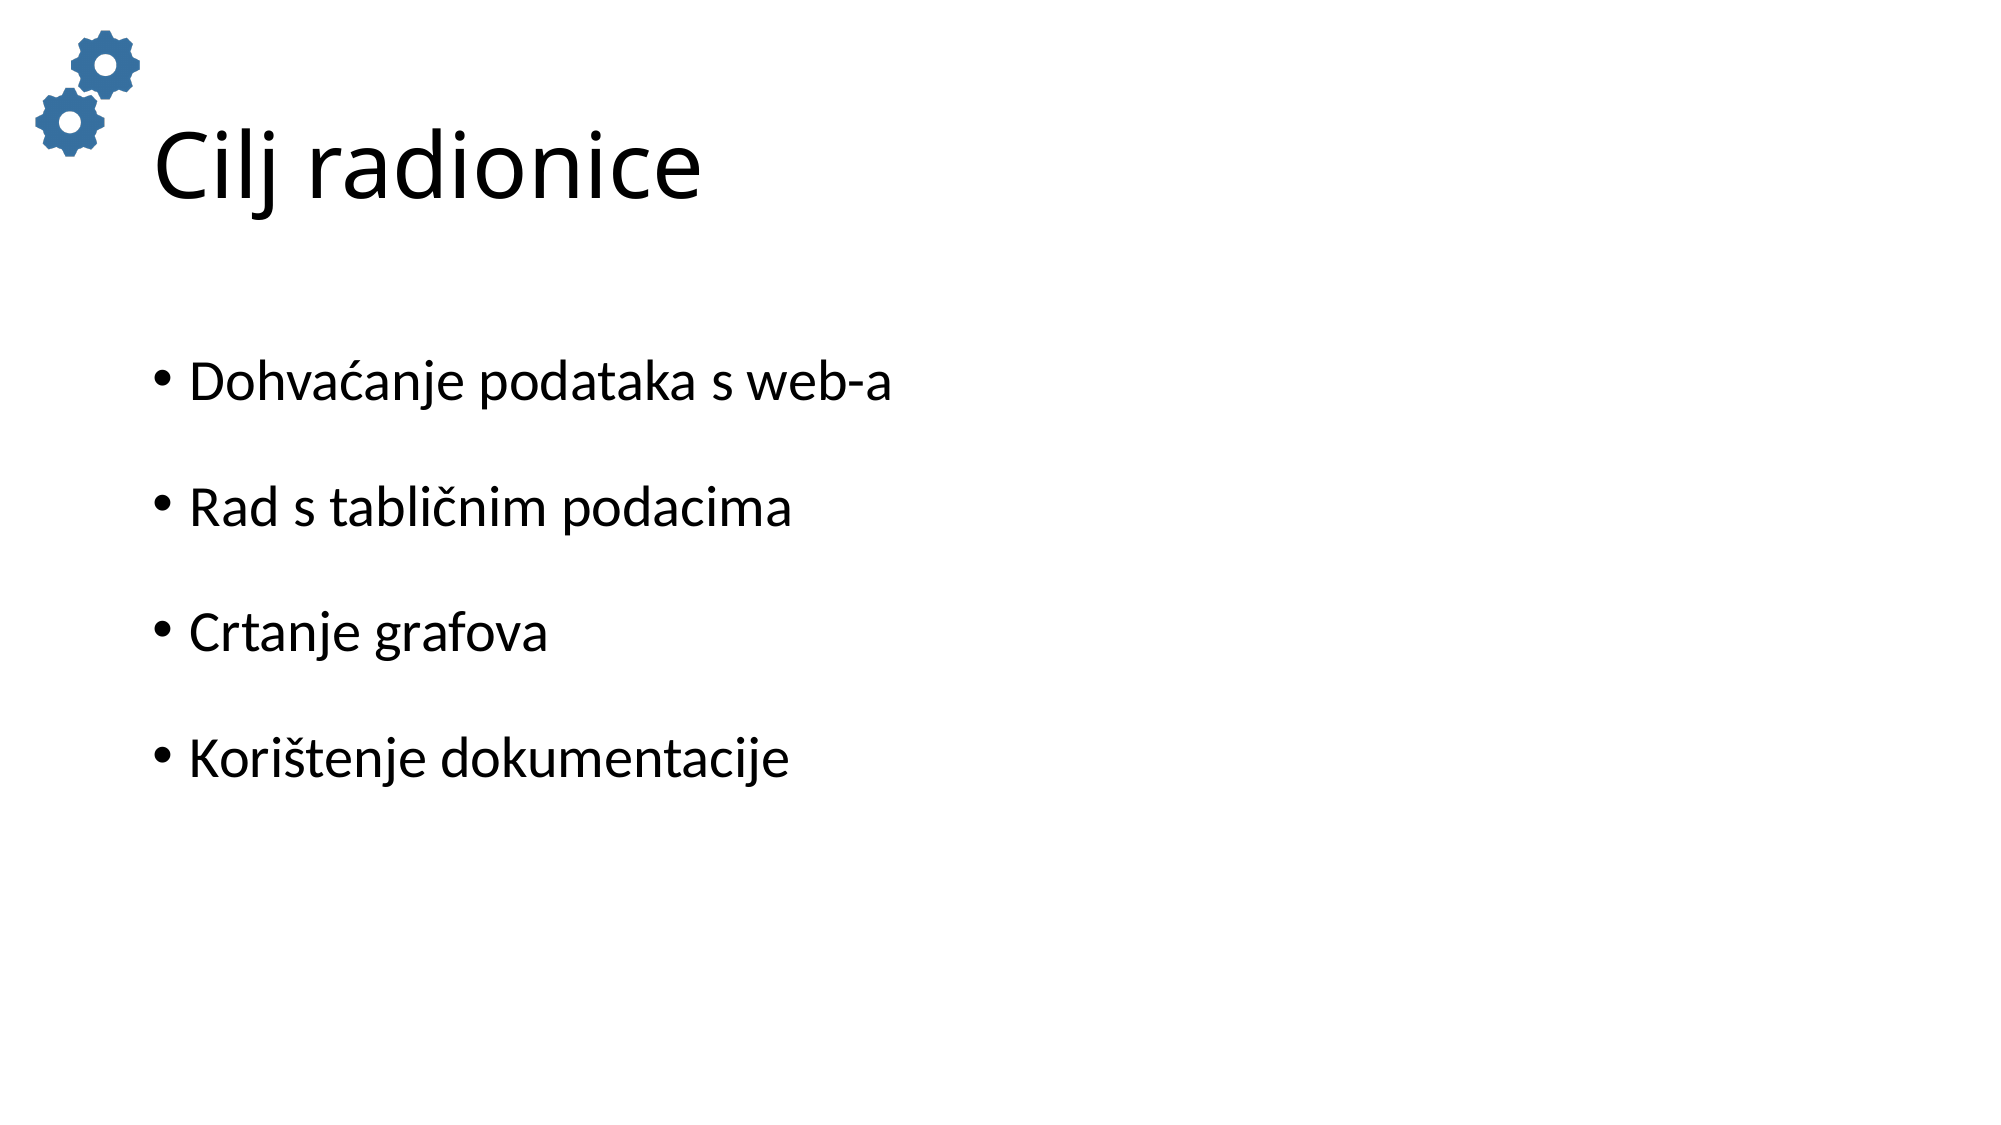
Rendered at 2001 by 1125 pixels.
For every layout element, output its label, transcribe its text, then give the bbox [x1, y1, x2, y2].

picture [12, 18, 163, 169]
title Cilj radionice [137, 59, 1863, 278]
list Dohvaćanje podataka s web-a Rad s tabličnim podacima Crtanje grafova Korištenje dokumentacije [137, 299, 1863, 1014]
